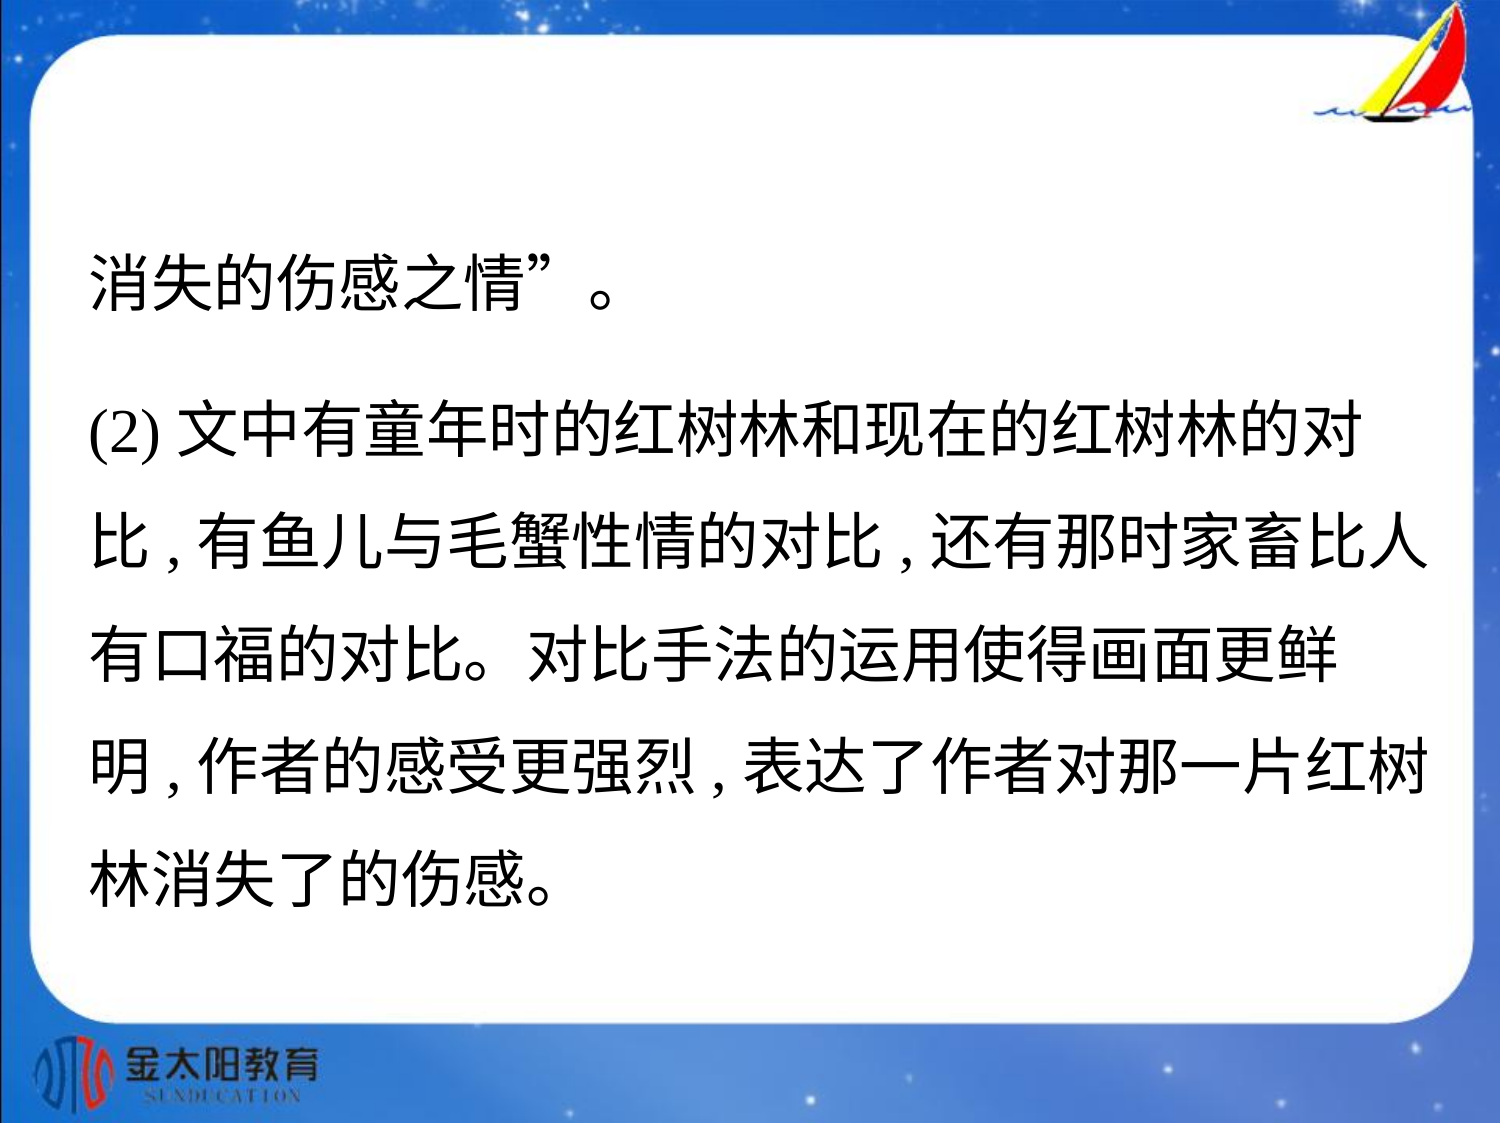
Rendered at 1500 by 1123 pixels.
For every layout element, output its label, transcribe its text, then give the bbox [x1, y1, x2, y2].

text_box (2)文中有童年时的红树林和现在的红树林的对 比,有鱼儿与毛蟹性情的对比,还有那时家畜比人 有口福的对比。对比手法的运用使得画面更鲜 明,作者的感受更强烈,表达了作者对那一片红树 林消失了的伤感。 [88, 351, 1453, 916]
text_box 消失的伤感之情”。 [88, 206, 1453, 320]
picture [0, 0, 1500, 1123]
